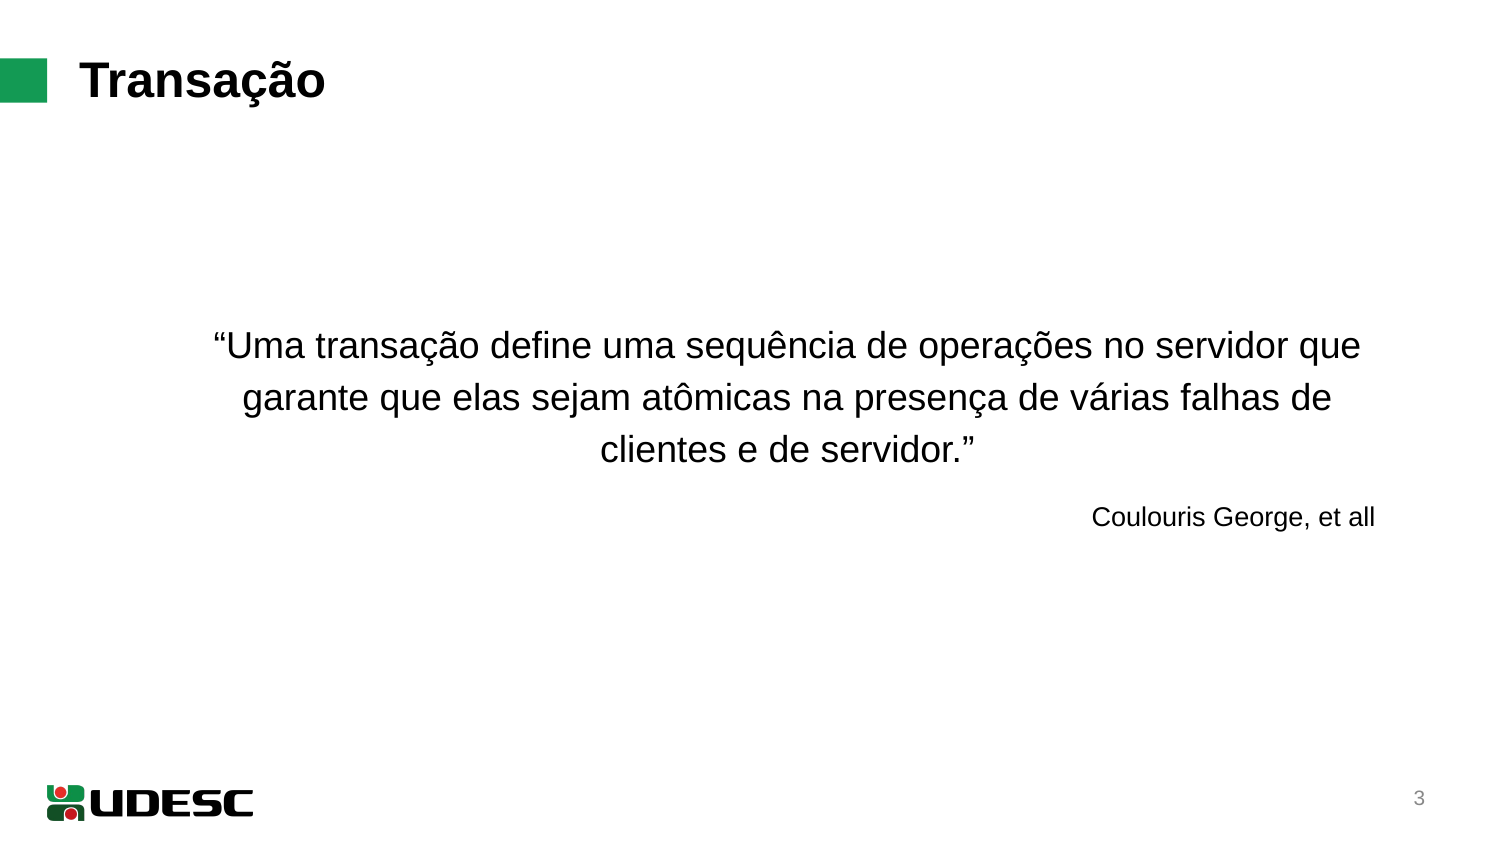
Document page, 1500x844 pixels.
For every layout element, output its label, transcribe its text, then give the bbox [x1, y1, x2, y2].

text_box [0, 58, 48, 103]
list “Uma transação define uma sequência de operações no servidor que garante que elas sejam atômicas na presença de várias falhas de clientes e de servidor.” Coulouris George, et all [124, 314, 1376, 790]
title Transação [77, 45, 1190, 188]
picture [46, 784, 253, 822]
slide_number ‹#› [1080, 784, 1425, 844]
